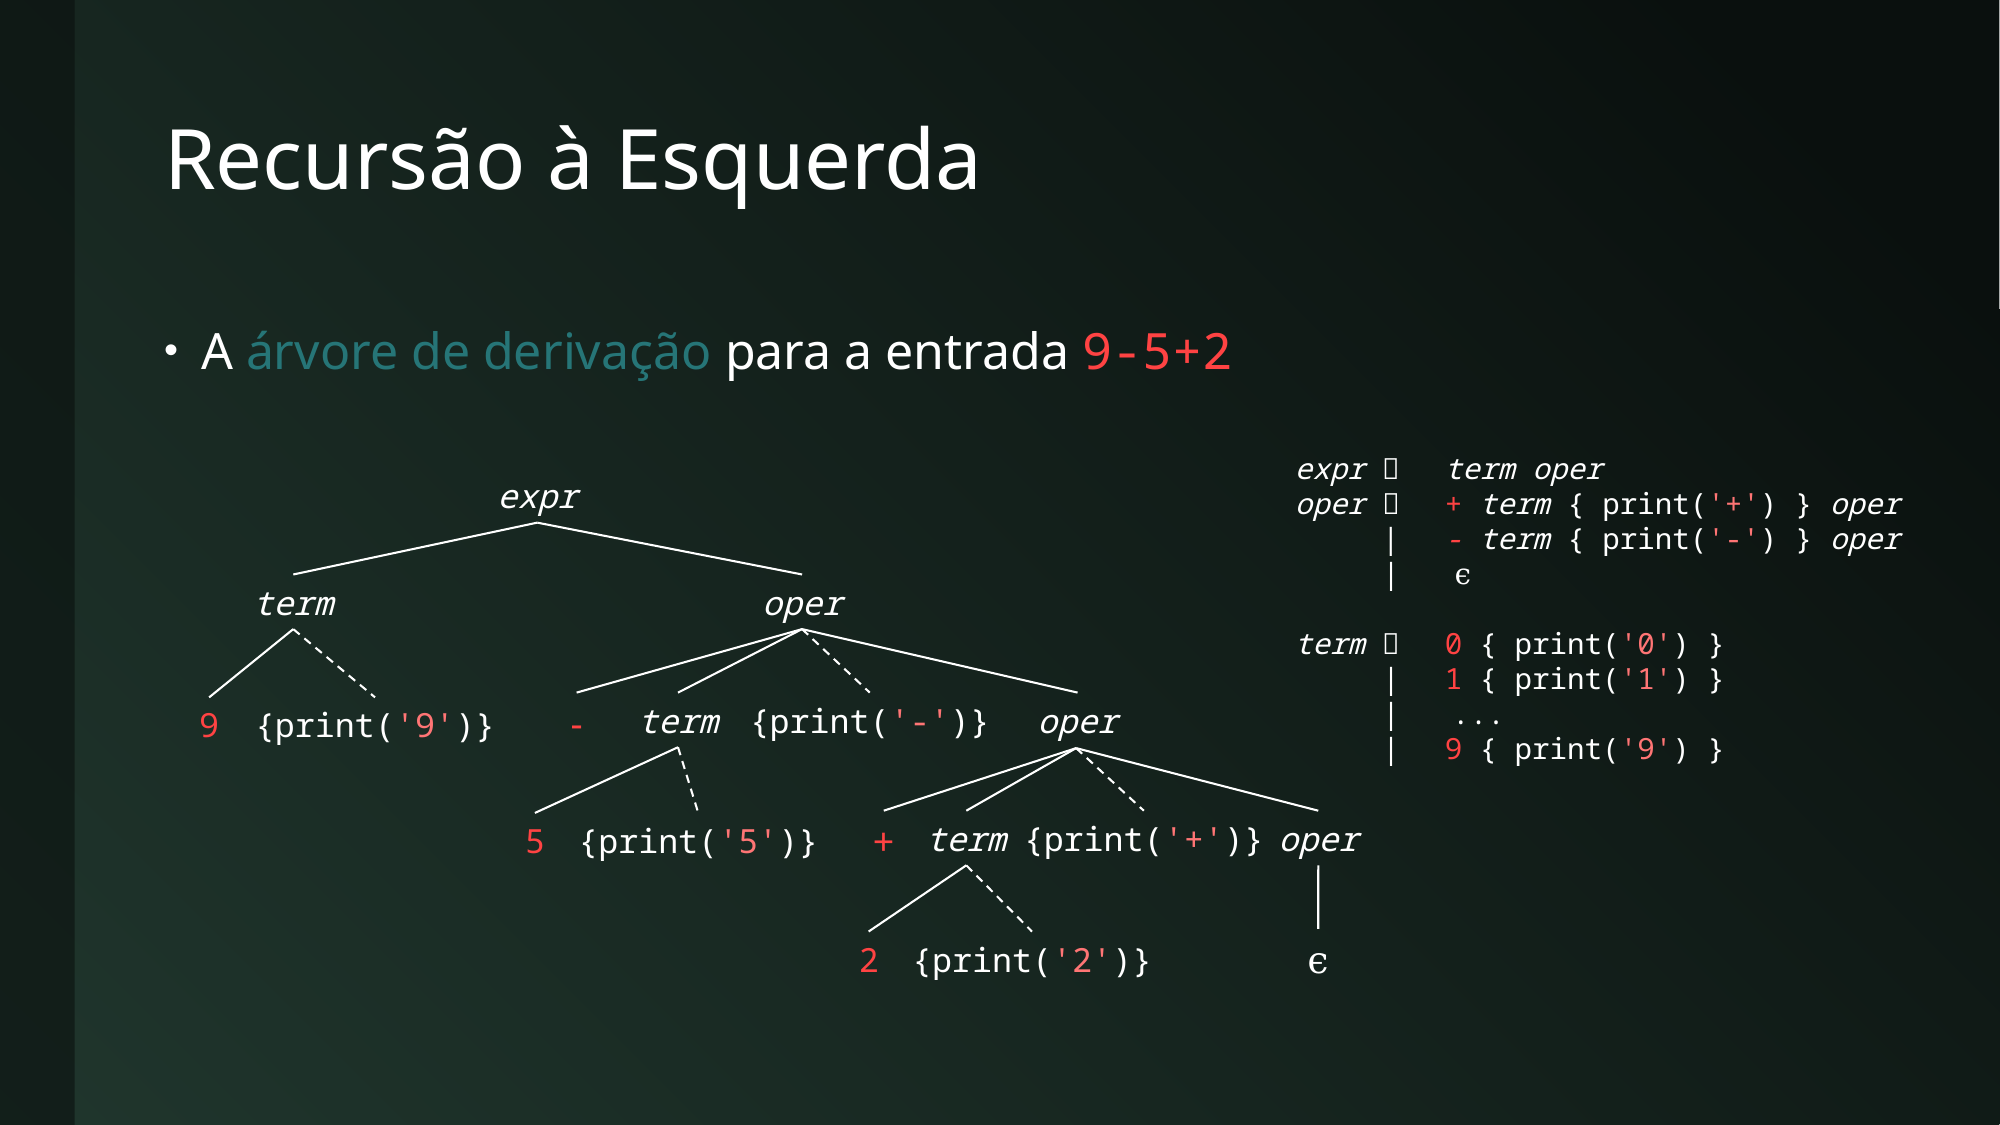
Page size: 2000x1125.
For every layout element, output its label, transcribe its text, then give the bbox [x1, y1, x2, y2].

list A árvore de derivação para a entrada 9-5+2 [149, 299, 1898, 1025]
text_box expr  term oper oper  + term { print('+') } oper | - term { print('-') } oper | ϵ term  0 { print('0') } | 1 { print('1') } | ... | 9 { print('9') } [1280, 443, 1915, 773]
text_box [184, 467, 1371, 990]
title Recursão à Esquerda [149, 62, 1898, 263]
